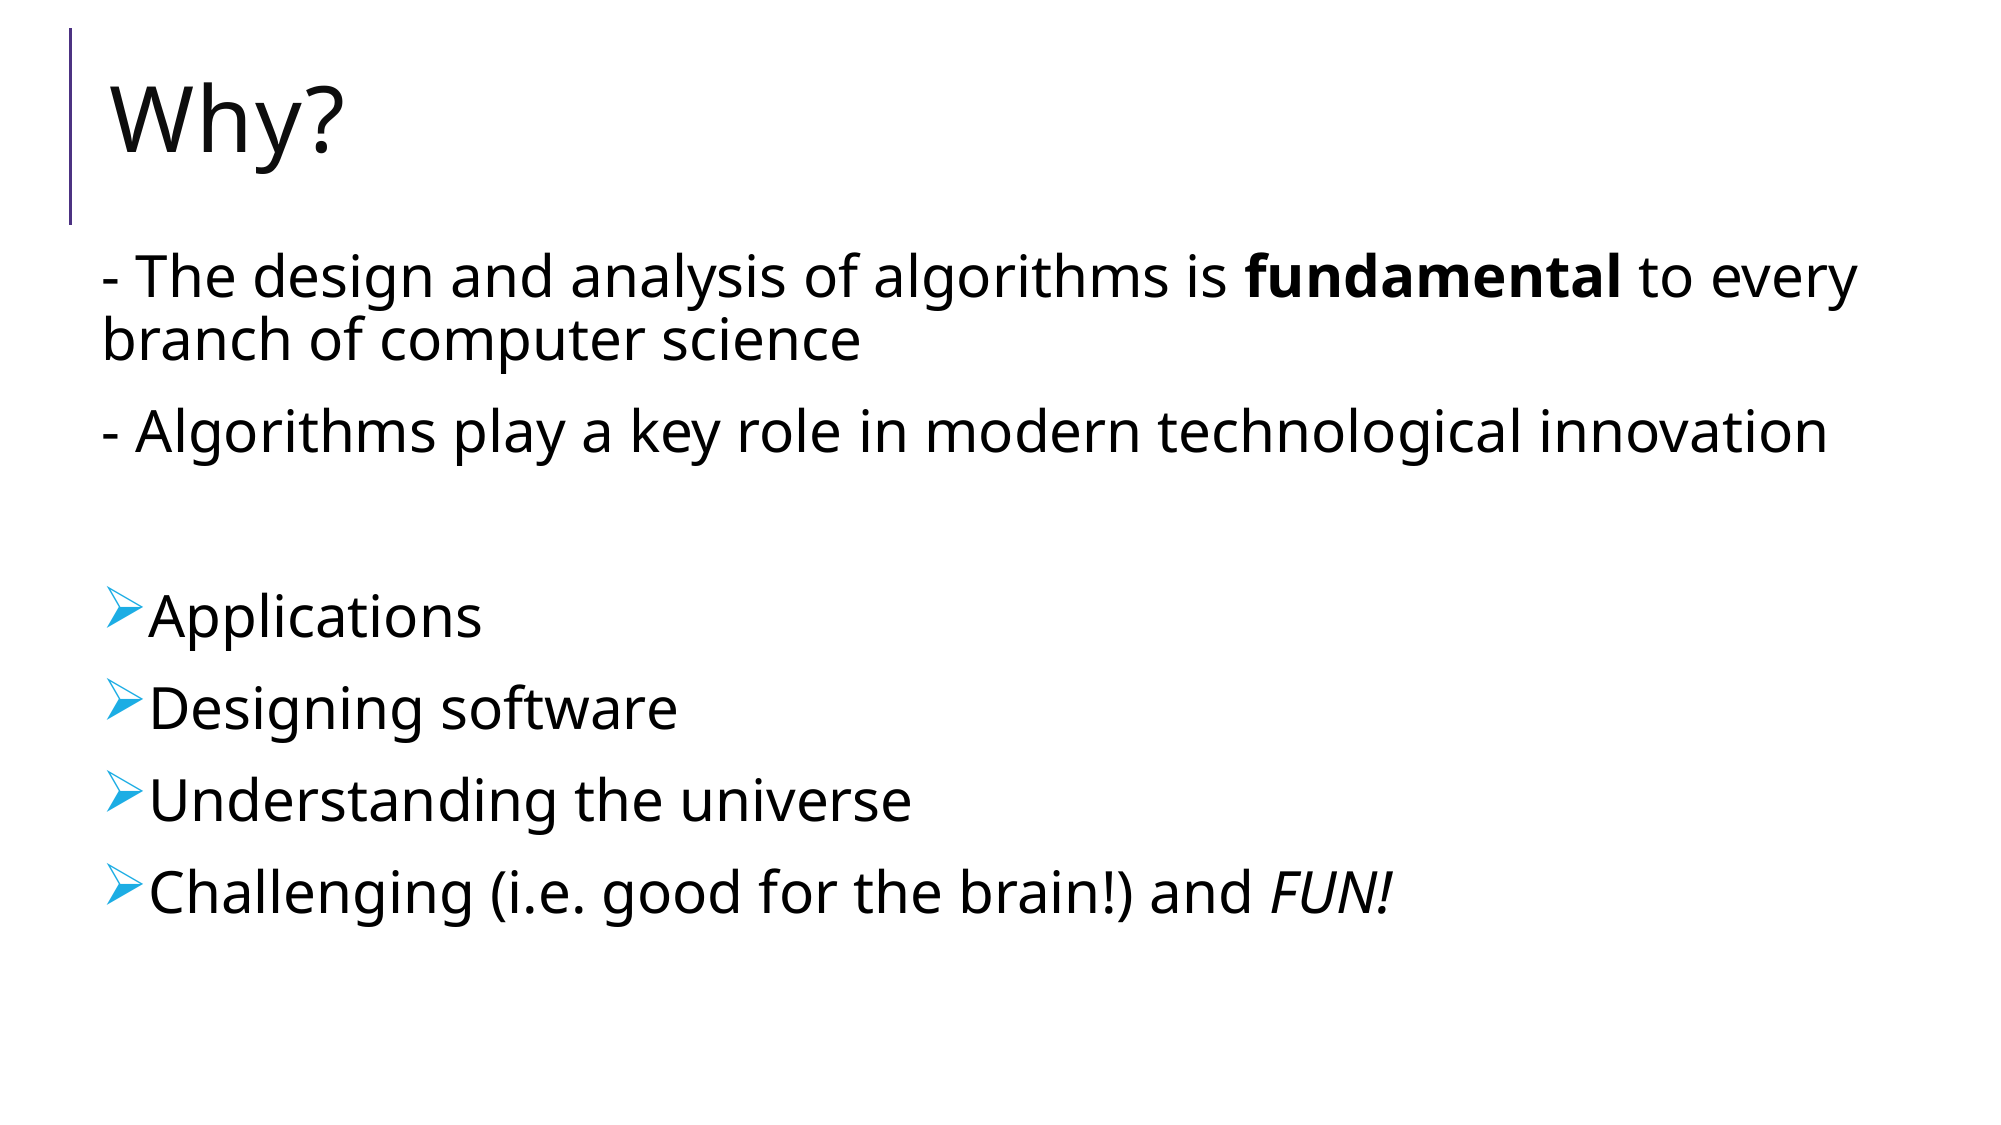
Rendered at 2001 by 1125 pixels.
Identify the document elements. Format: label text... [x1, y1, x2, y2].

title Why? [94, 43, 1930, 210]
list - The design and analysis of algorithms is fundamental to every branch of computer science - Algorithms play a key role in modern technological innovation Applications Designing software Understanding the universe Challenging (i.e. good for the brain!) and FUN! [94, 240, 1930, 1035]
